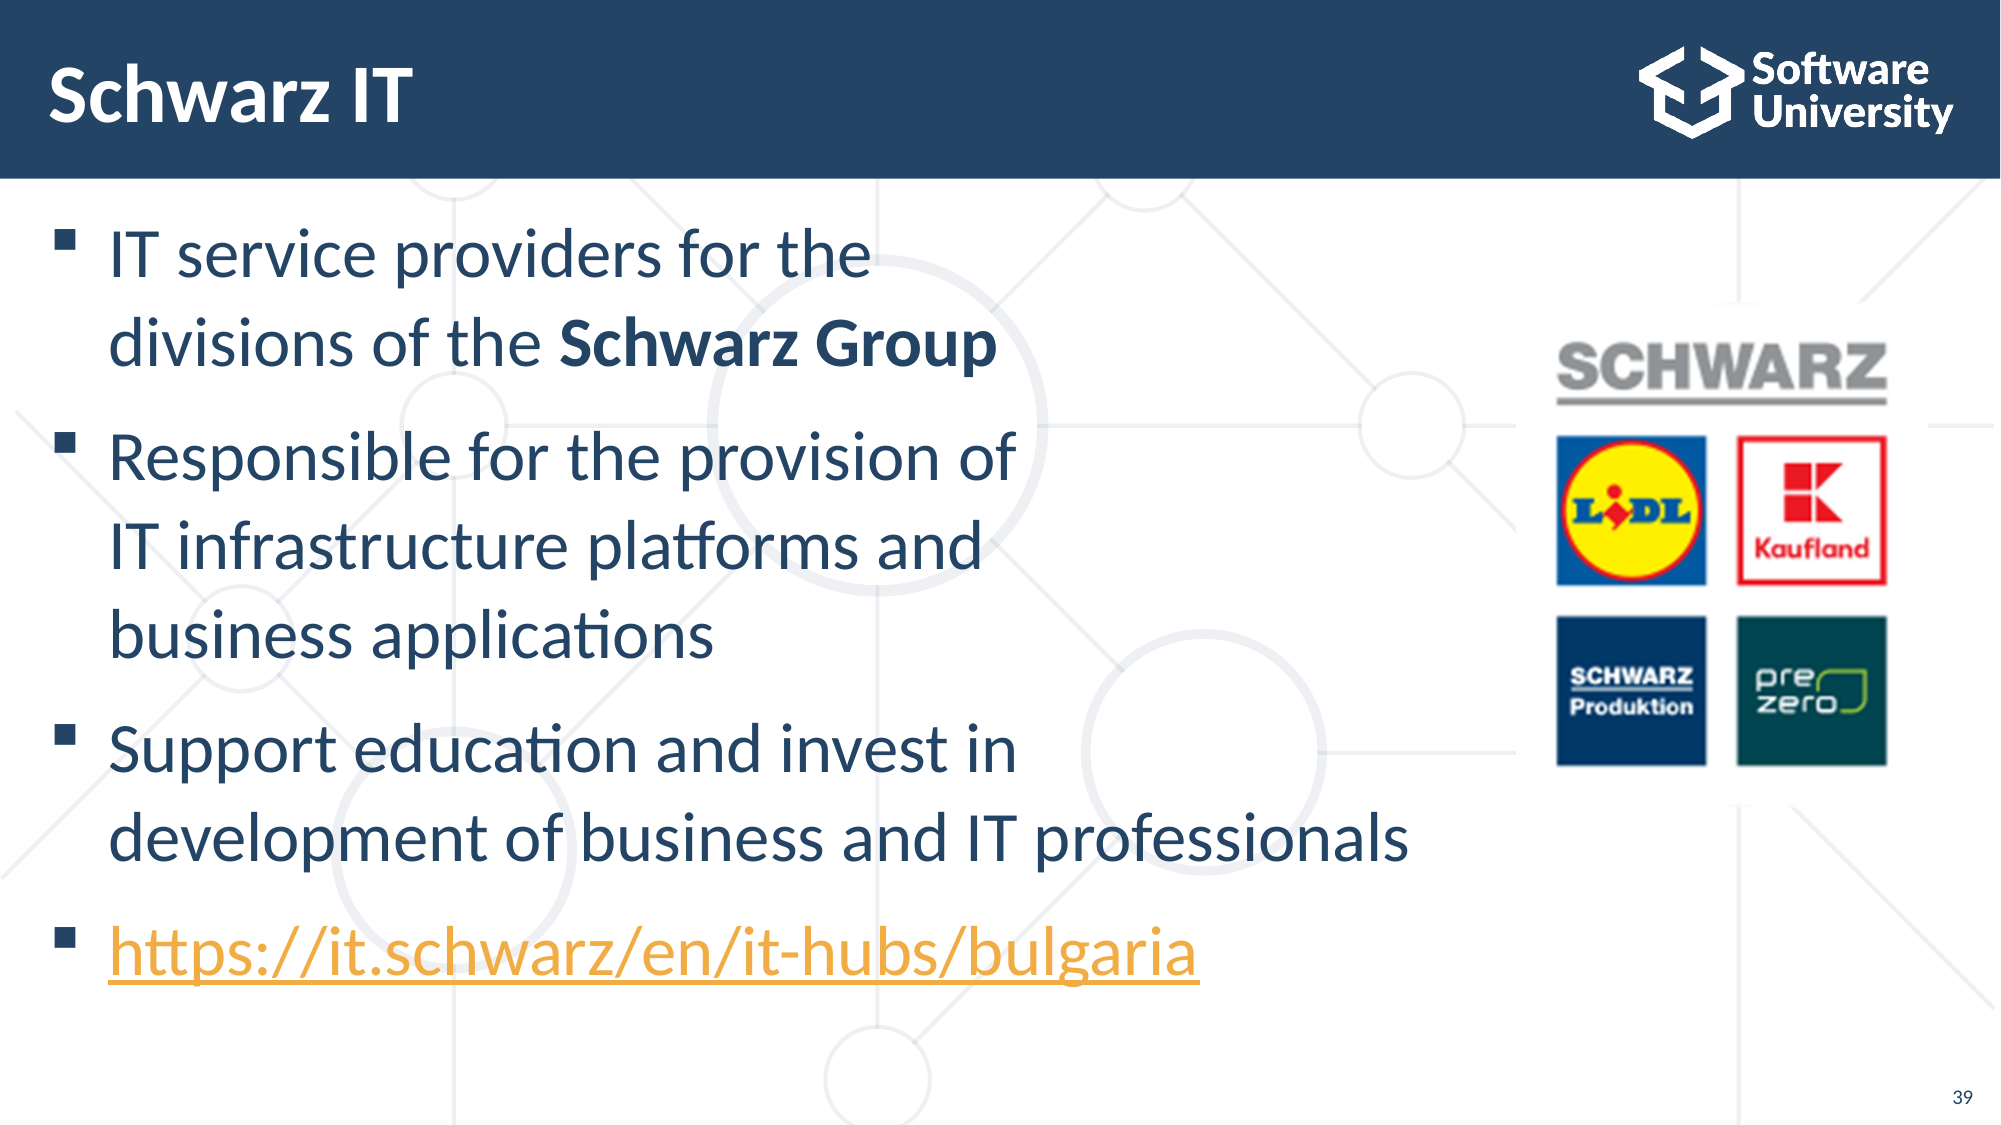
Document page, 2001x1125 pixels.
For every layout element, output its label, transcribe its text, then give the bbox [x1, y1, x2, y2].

list IT service providers for the divisions of the Schwarz Group Responsible for the provision of IT infrastructure platforms and business applications Support education and invest in development of business and IT professionals https://it.schwarz/en/it-hubs/bulgaria [31, 196, 1970, 1104]
picture [1516, 301, 1928, 808]
picture [1639, 46, 1954, 139]
slide_number 39 [1927, 1067, 1989, 1117]
title Schwarz IT [31, 16, 1625, 162]
